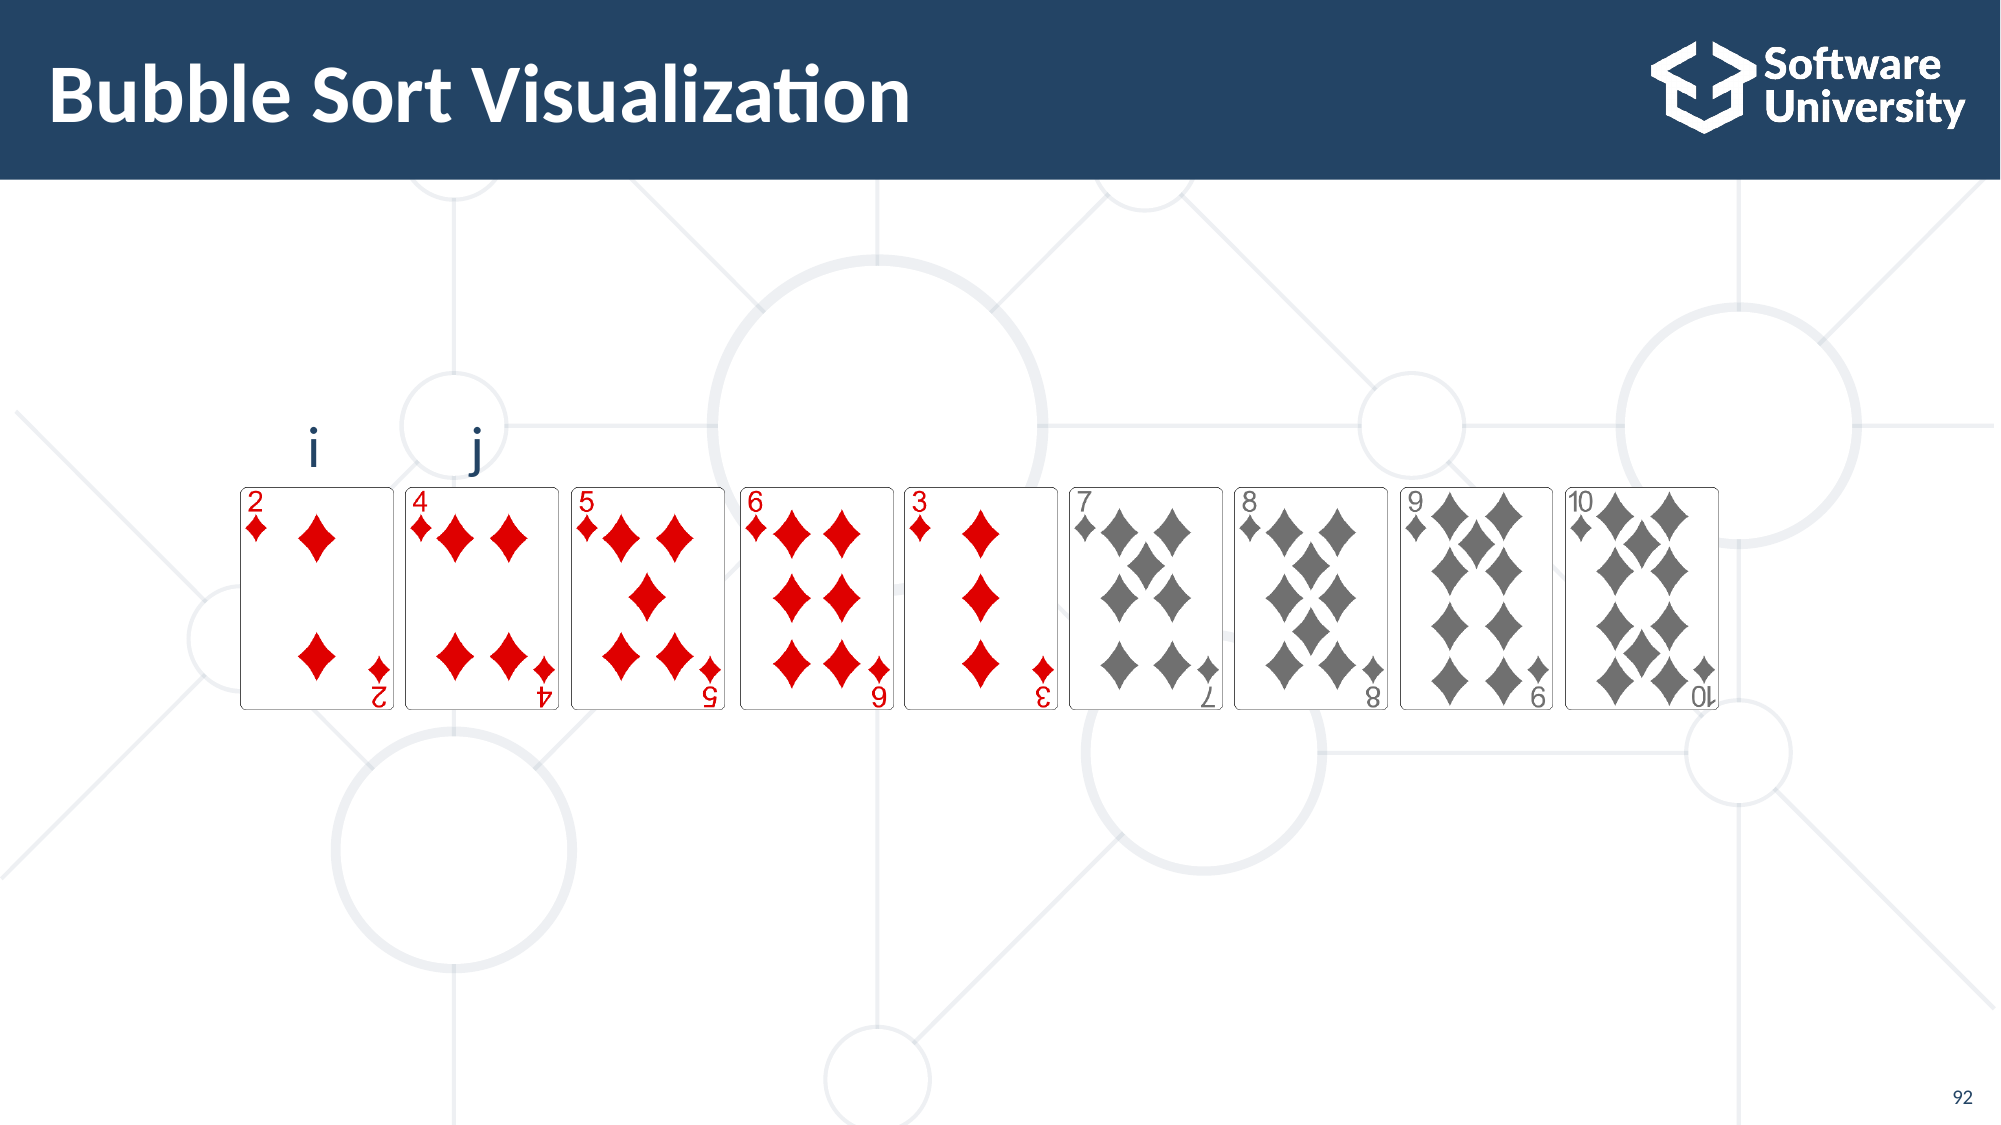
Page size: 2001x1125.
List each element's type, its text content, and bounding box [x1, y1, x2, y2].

picture [1069, 487, 1223, 710]
picture [904, 487, 1059, 710]
picture [571, 487, 726, 710]
picture [1399, 487, 1554, 710]
picture [240, 487, 394, 710]
title Bubble Sort Visualization [31, 16, 1625, 162]
picture [1565, 487, 1720, 710]
picture [405, 487, 559, 710]
slide_number ‹#› [1927, 1067, 1989, 1117]
text_box j [455, 401, 500, 485]
text_box i [292, 401, 336, 485]
picture [739, 487, 894, 710]
picture [1233, 487, 1388, 710]
picture [1651, 41, 1966, 134]
